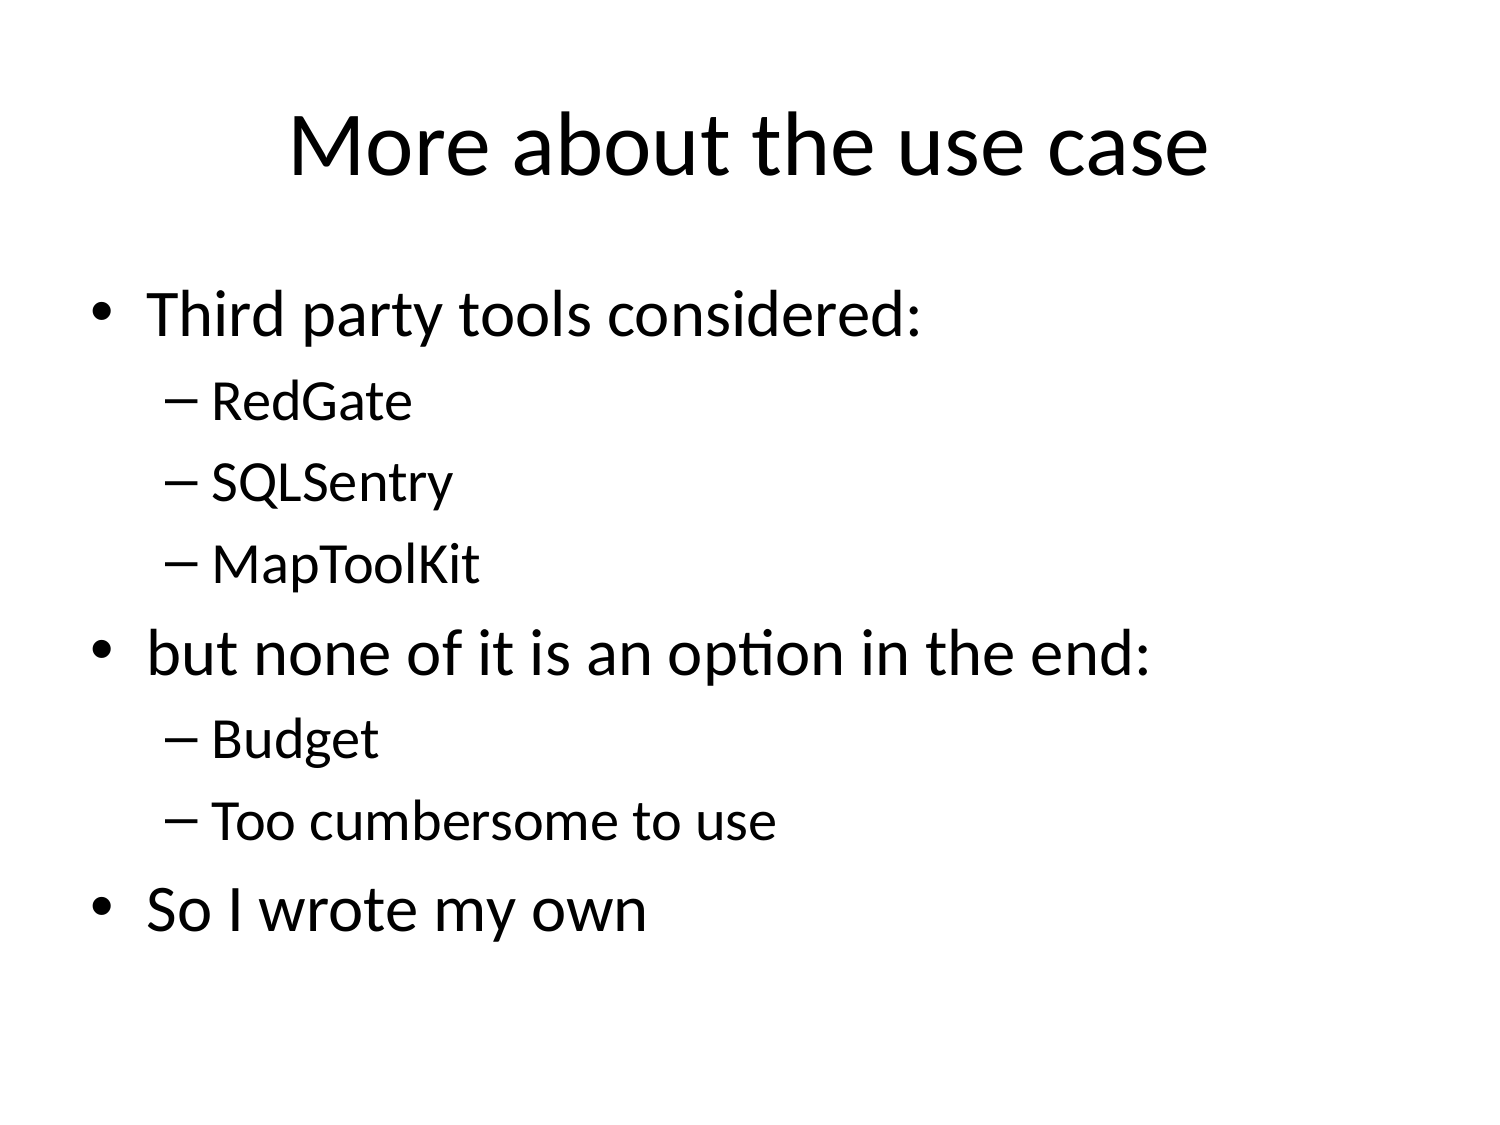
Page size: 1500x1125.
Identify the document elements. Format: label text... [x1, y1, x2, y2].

title More about the use case [75, 45, 1425, 233]
list Third party tools considered: RedGate SQLSentry MapToolKit but none of it is an option in the end: Budget Too cumbersome to use So I wrote my own [75, 262, 1425, 1005]
